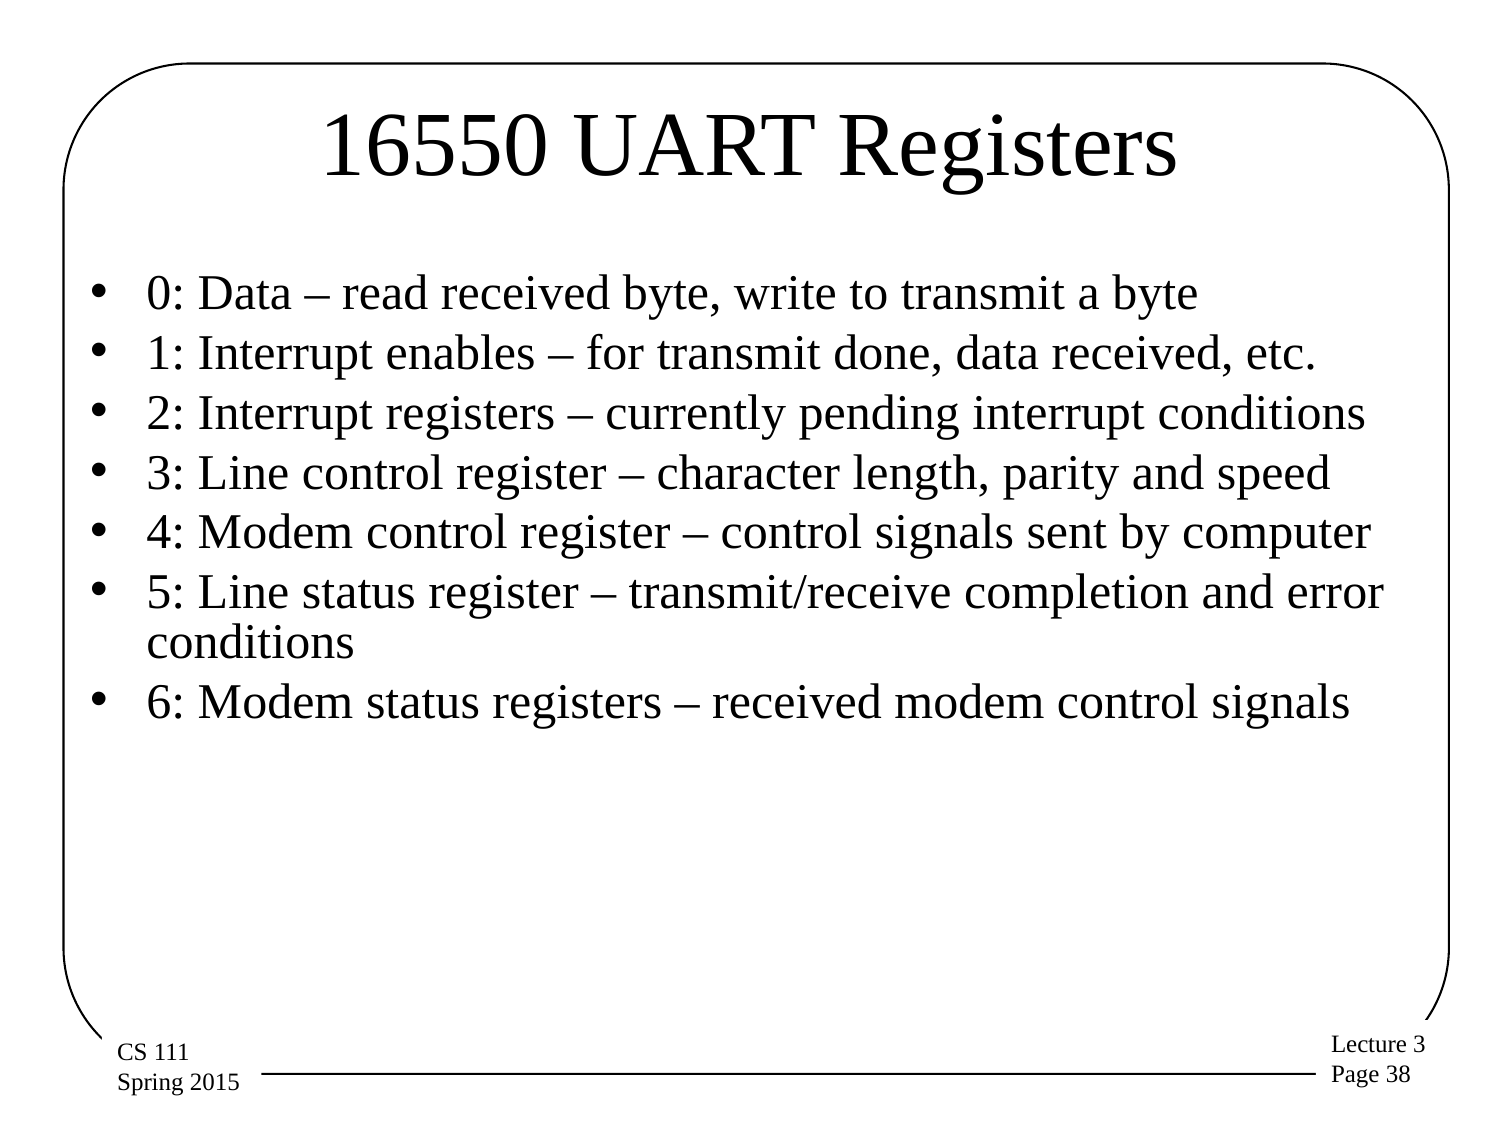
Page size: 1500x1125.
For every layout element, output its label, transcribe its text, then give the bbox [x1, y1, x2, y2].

list 0: Data – read received byte, write to transmit a byte 1: Interrupt enables – for transmit done, data received, etc. 2: Interrupt registers – currently pending interrupt conditions 3: Line control register – character length, parity and speed 4: Modem control register – control signals sent by computer 5: Line status register – transmit/receive completion and error conditions 6: Modem status registers – received modem control signals [74, 262, 1426, 1006]
title 16550 UART Registers [74, 44, 1426, 233]
